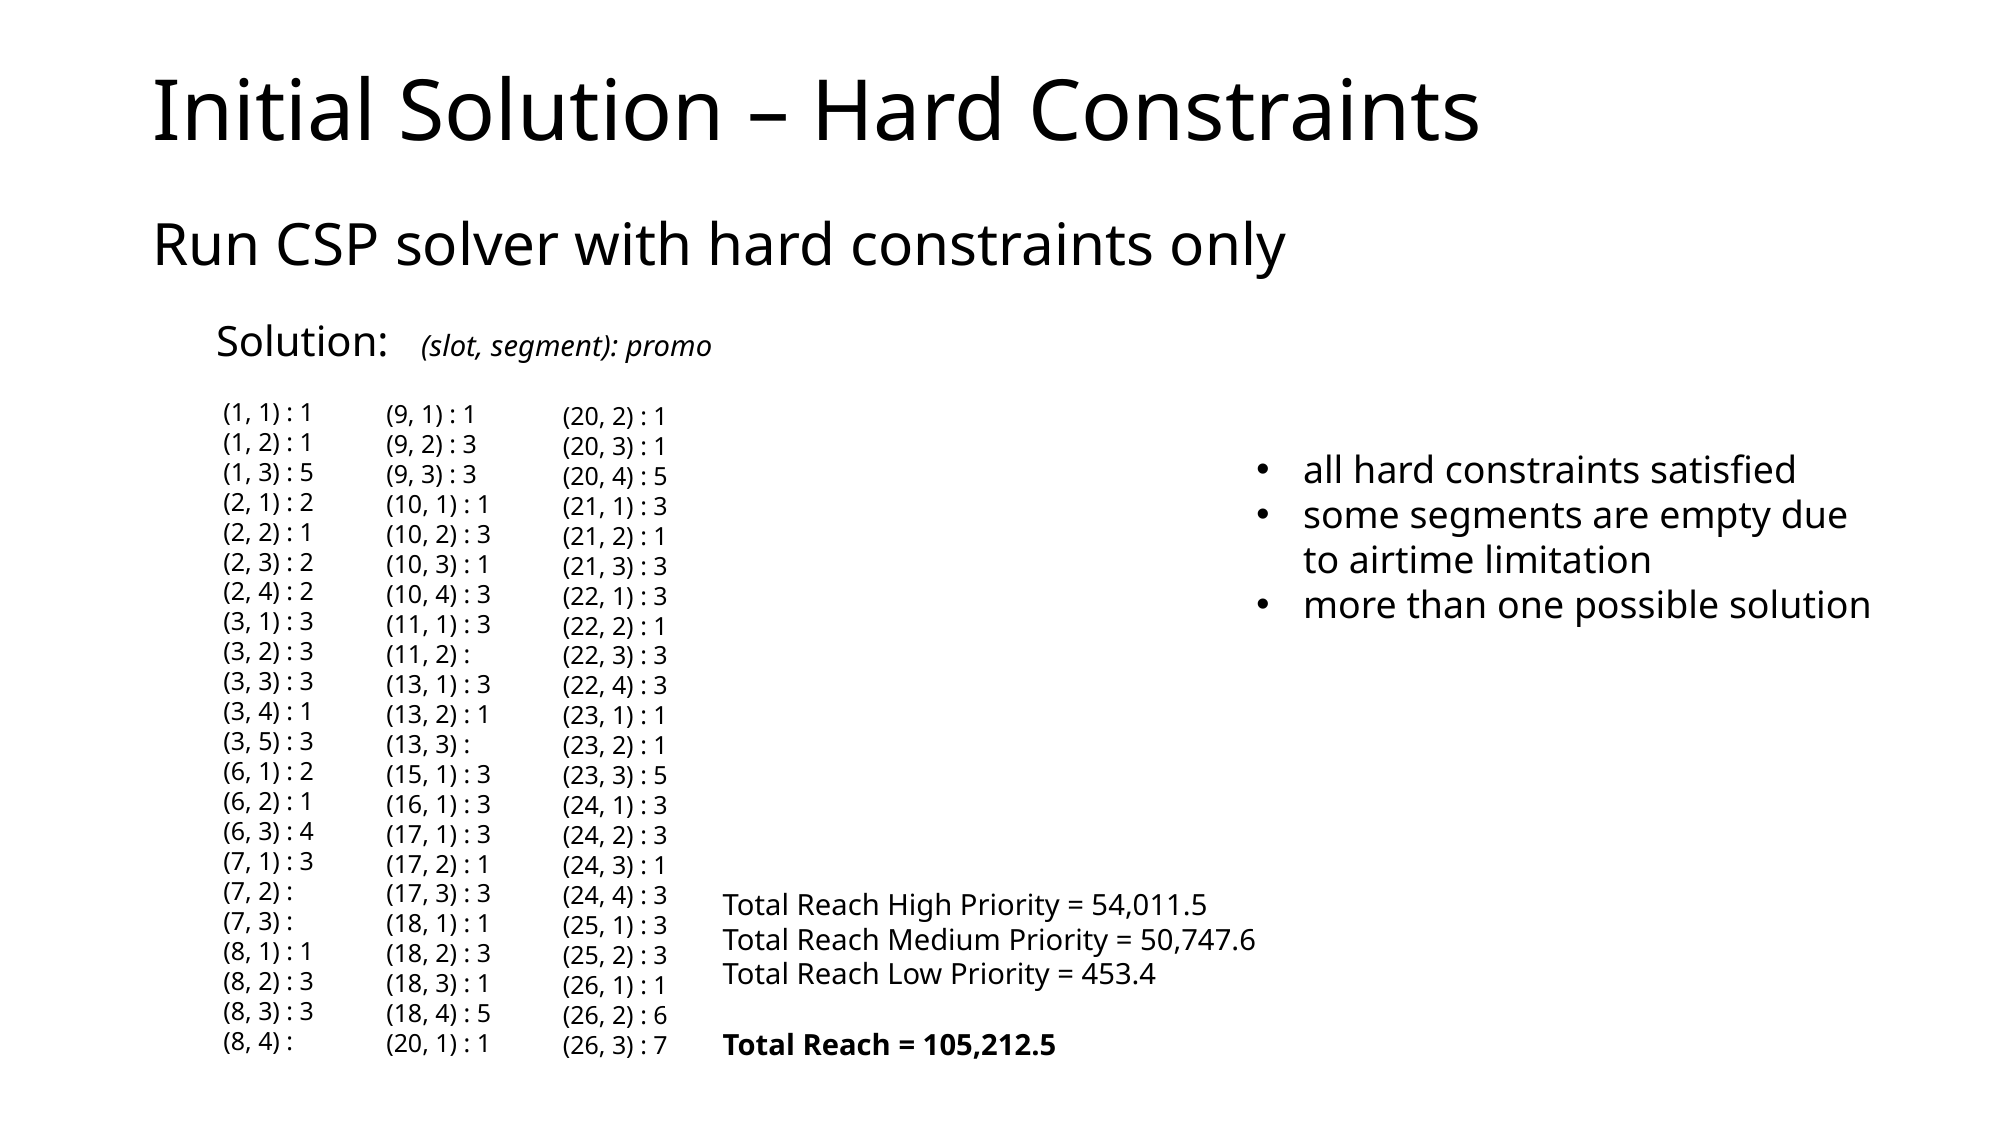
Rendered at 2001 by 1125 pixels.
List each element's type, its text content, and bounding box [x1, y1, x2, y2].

text_box Total Reach High Priority = 54,011.5 Total Reach Medium Priority = 50,747.6 Total Reach Low Priority = 453.4 Total Reach = 105,212.5 [707, 878, 1272, 1069]
text_box (20, 2) : 1 (20, 3) : 1 (20, 4) : 5 (21, 1) : 3 (21, 2) : 1 (21, 3) : 3 (22, 1) : 3 (22, 2) : 1 (22, 3) : 3 (22, 4) : 3 (23, 1) : 1 (23, 2) : 1 (23, 3) : 5 (24, 1) : 3 (24, 2) : 3 (24, 3) : 1 (24, 4) : 3 (25, 1) : 3 (25, 2) : 3 (26, 1) : 1 (26, 2) : 6 (26, 3) : 7 [548, 392, 683, 1067]
text_box (9, 1) : 1 (9, 2) : 3 (9, 3) : 3 (10, 1) : 1 (10, 2) : 3 (10, 3) : 1 (10, 4) : 3 (11, 1) : 3 (11, 2) : (13, 1) : 3 (13, 2) : 1 (13, 3) : (15, 1) : 3 (16, 1) : 3 (17, 1) : 3 (17, 2) : 1 (17, 3) : 3 (18, 1) : 1 (18, 2) : 3 (18, 3) : 1 (18, 4) : 5 (20, 1) : 1 [371, 391, 506, 1066]
list Run CSP solver with hard constraints only [137, 207, 1863, 1055]
title Initial Solution – Hard Constraints [137, 59, 1863, 166]
text_box (1, 1) : 1 (1, 2) : 1 (1, 3) : 5 (2, 1) : 2 (2, 2) : 1 (2, 3) : 2 (2, 4) : 2 (3, 1) : 3 (3, 2) : 3 (3, 3) : 3 (3, 4) : 1 (3, 5) : 3 (6, 1) : 2 (6, 2) : 1 (6, 3) : 4 (7, 1) : 3 (7, 2) : (7, 3) : (8, 1) : 1 (8, 2) : 3 (8, 3) : 3 (8, 4) : [208, 388, 329, 1063]
text_box Solution: (slot, segment): promo [201, 307, 728, 373]
text_box all hard constraints satisfied some segments are empty due to airtime limitation more than one possible solution [1241, 438, 1888, 634]
